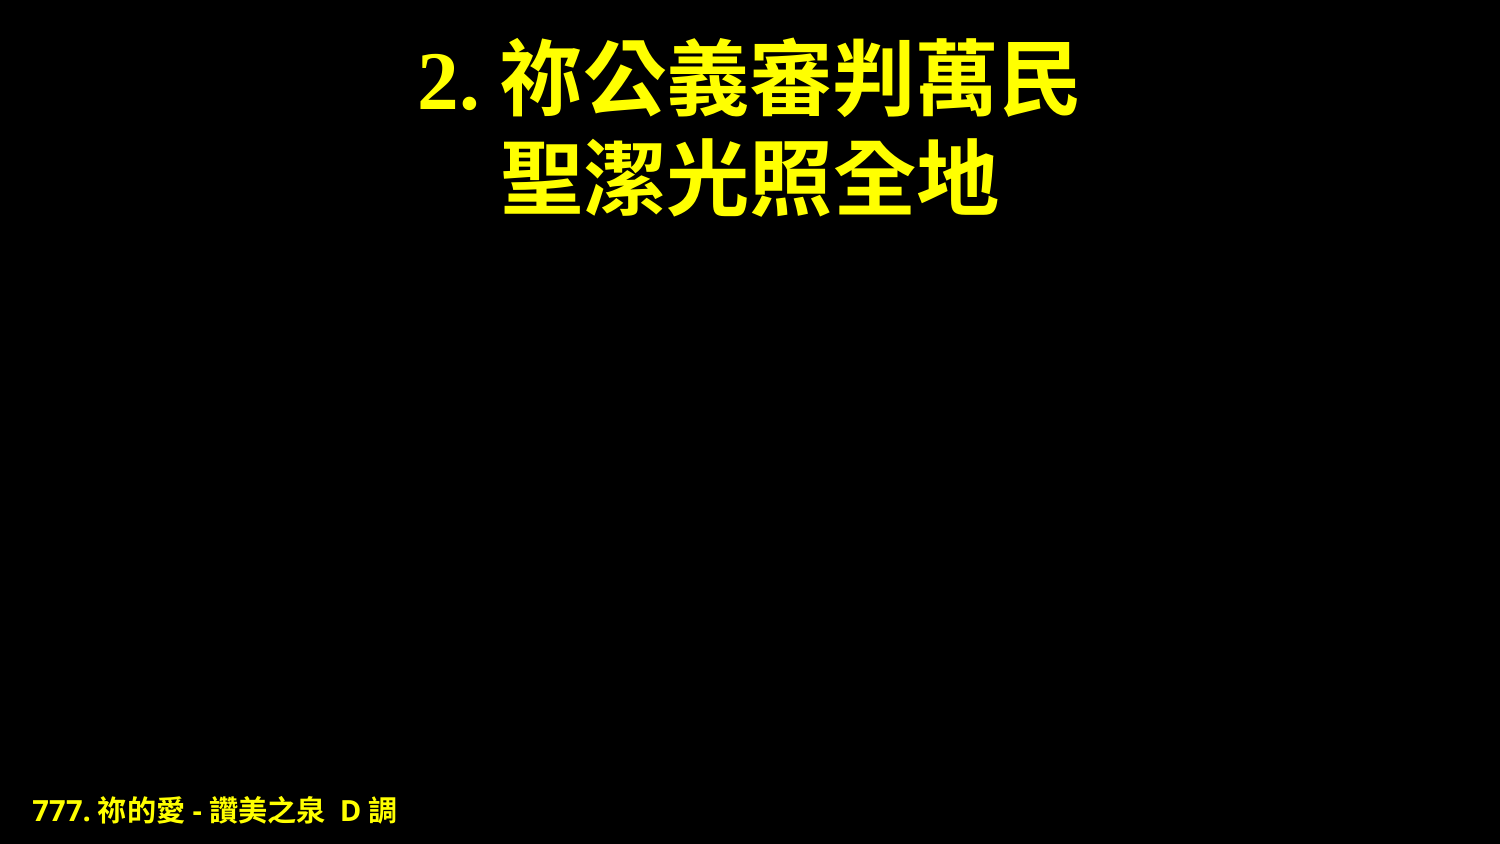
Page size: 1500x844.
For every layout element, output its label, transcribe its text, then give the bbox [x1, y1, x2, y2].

text_box 777.祢的愛-讚美之泉 D調 [17, 784, 656, 835]
title 2.祢公義審判萬民 聖潔光照全地 [0, 55, 1500, 197]
